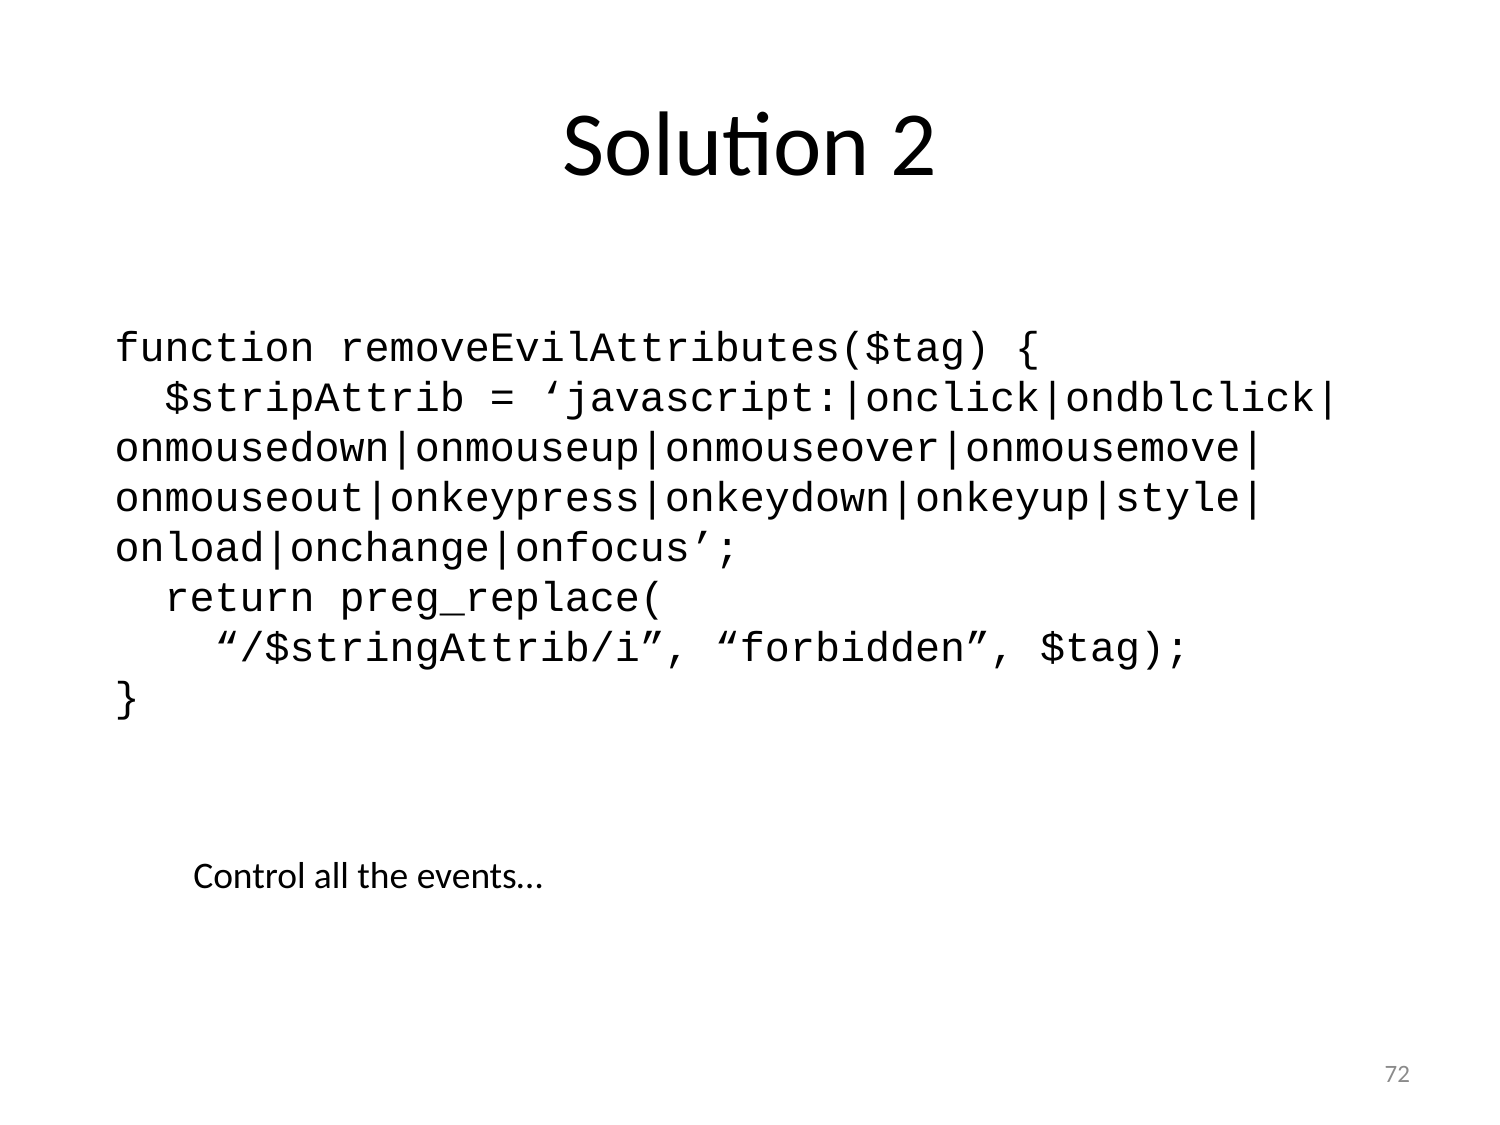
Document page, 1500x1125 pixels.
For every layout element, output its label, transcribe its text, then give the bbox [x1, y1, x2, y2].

title Solution 2 [75, 45, 1425, 233]
slide_number 72 [1074, 1042, 1425, 1103]
text_box Control all the events… [178, 843, 559, 904]
text_box function removeEvilAttributes($tag) { $stripAttrib = ‘javascript:|onclick|ondblclick|onmousedown|onmouseup|onmouseover|onmousemove|onmouseout|onkeypress|onkeydown|onkeyup|style|onload|onchange|onfocus’; return preg_replace( “/$stringAttrib/i”, “forbidden”, $tag); } [99, 312, 1388, 728]
